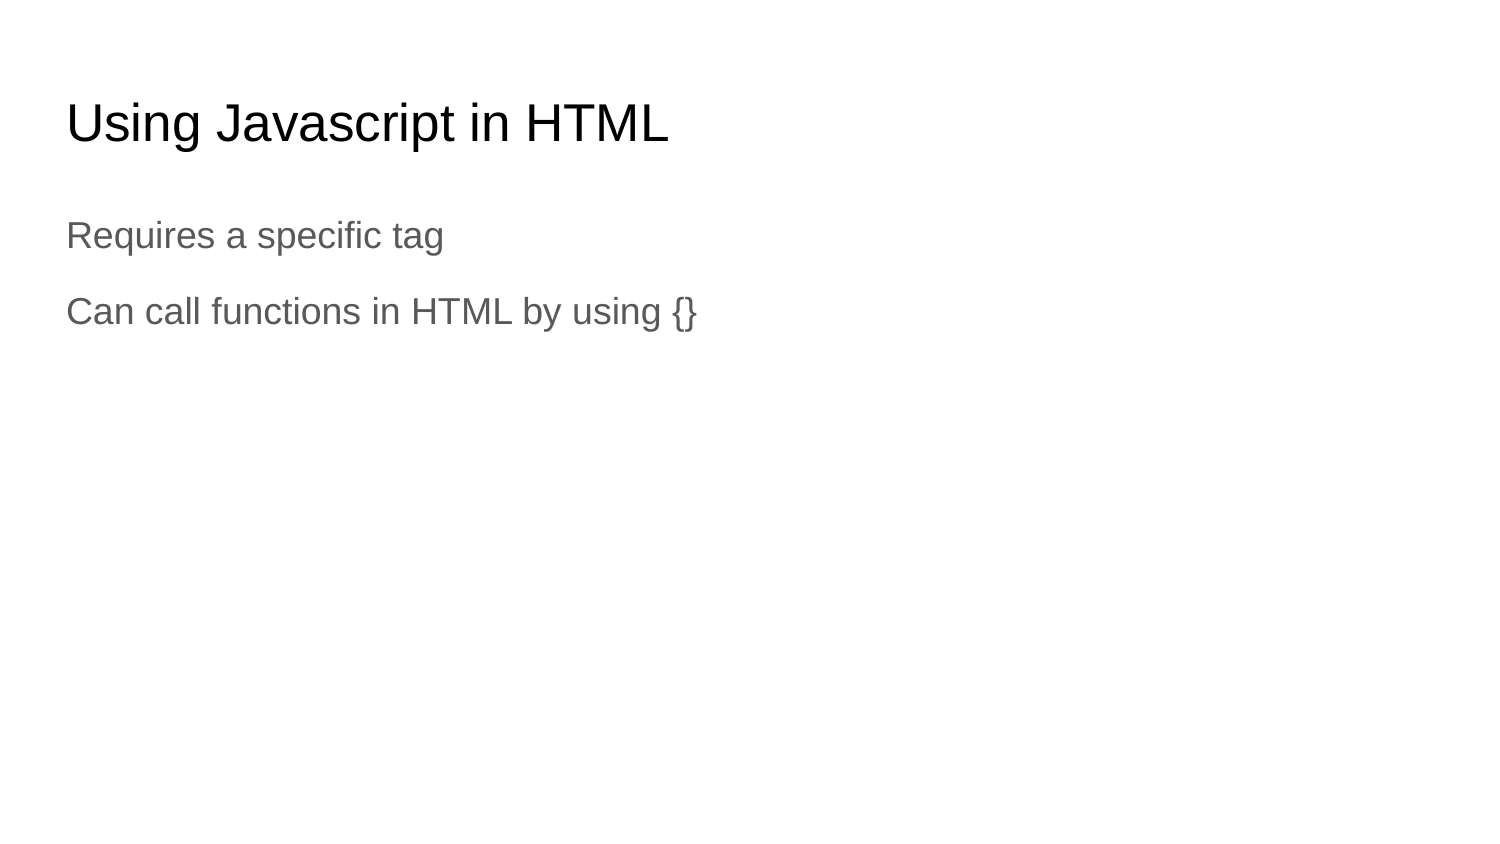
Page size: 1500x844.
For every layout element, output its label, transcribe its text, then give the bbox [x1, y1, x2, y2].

list Requires a specific tag Can call functions in HTML by using {} [51, 189, 1449, 750]
title Using Javascript in HTML [51, 72, 1449, 167]
